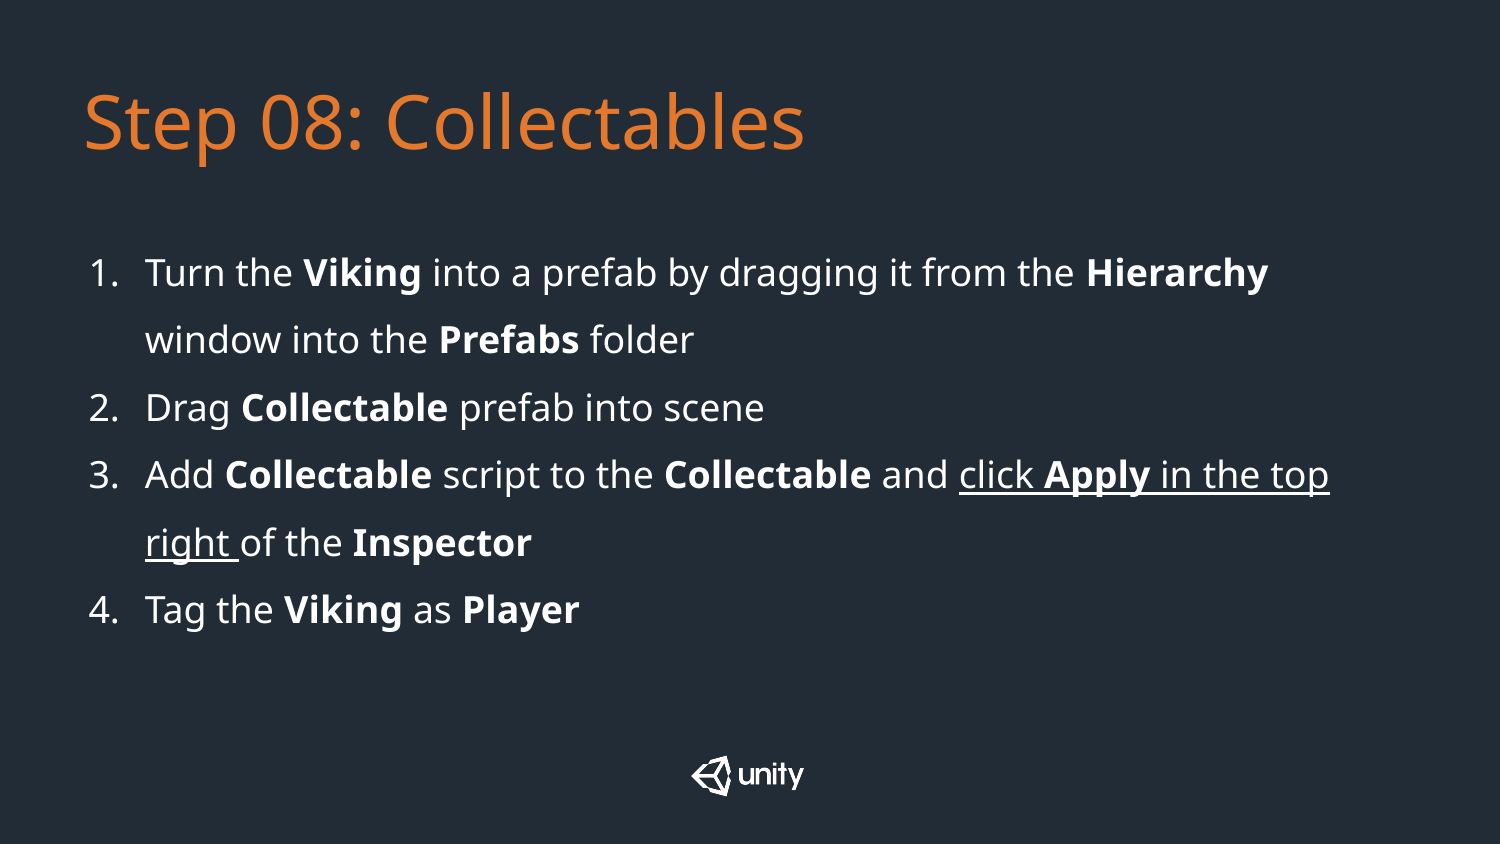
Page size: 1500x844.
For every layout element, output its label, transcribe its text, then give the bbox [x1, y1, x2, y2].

picture [689, 743, 806, 809]
list Turn the Viking into a prefab by dragging it from the Hierarchy window into the Prefabs folder Drag Collectable prefab into scene Add Collectable script to the Collectable and click Apply in the top right of the Inspector Tag the Viking as Player [88, 226, 1411, 725]
title Step 08: Collectables [83, 84, 1416, 218]
